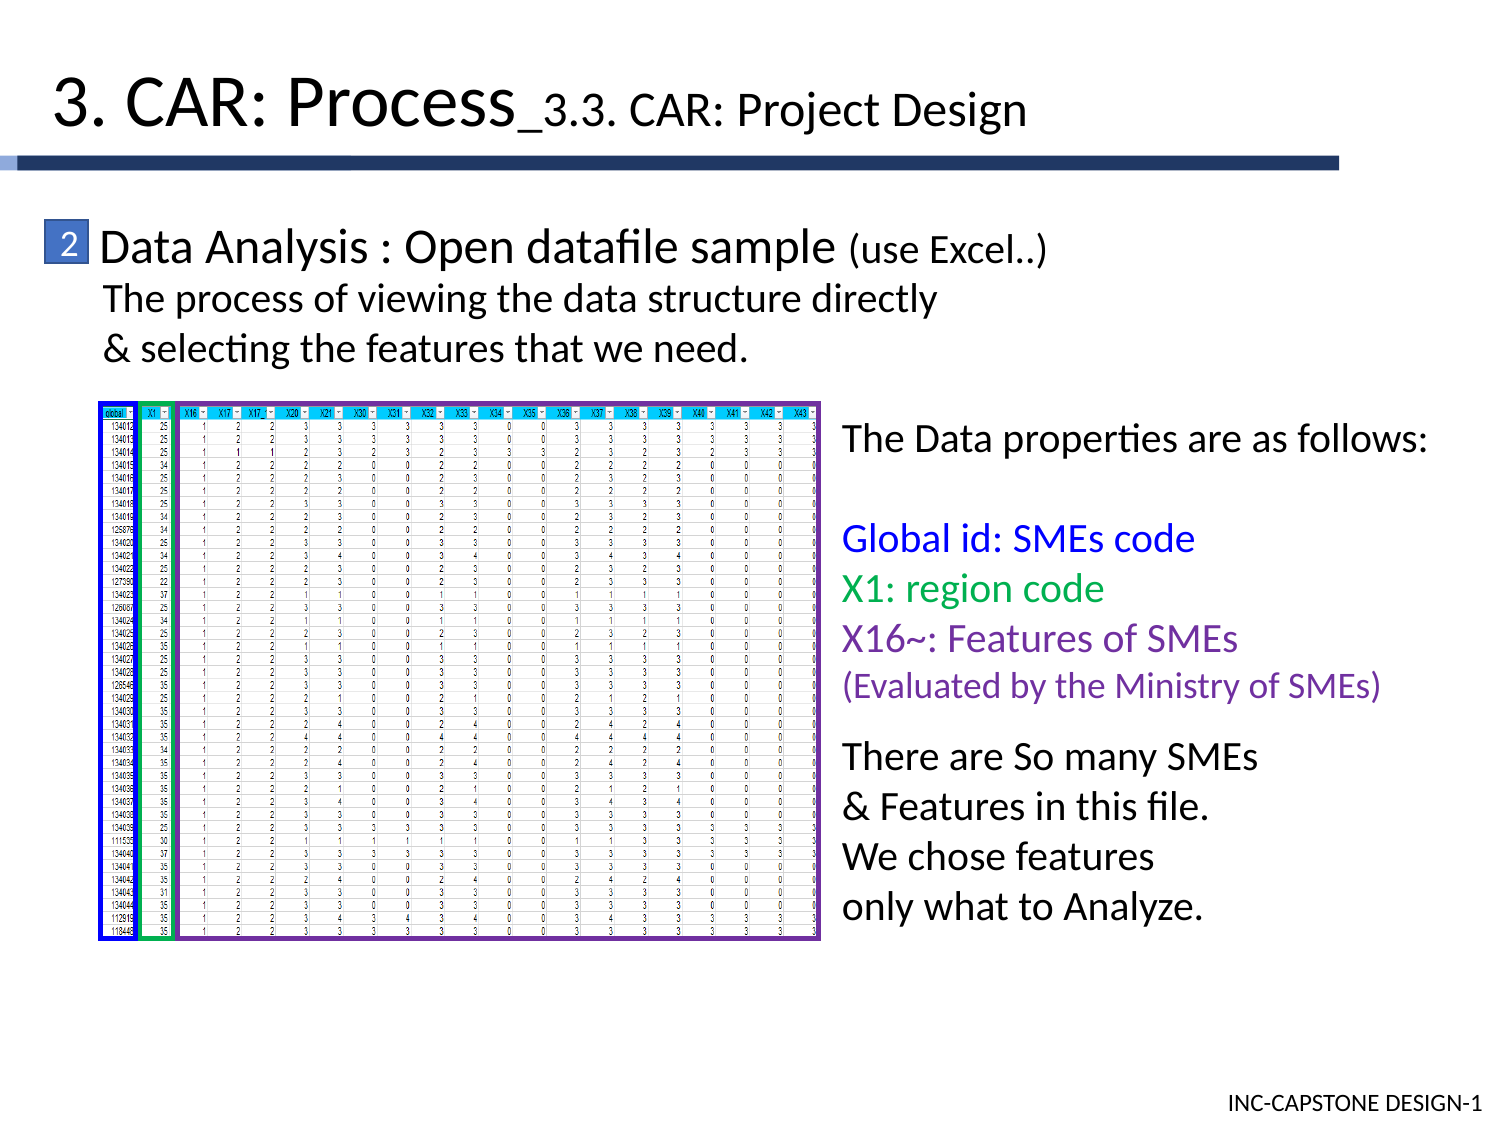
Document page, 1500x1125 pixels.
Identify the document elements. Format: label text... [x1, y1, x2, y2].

text_box The Data properties are as follows: Global id: SMEs code X1: region code X16~: Features of SMEs (Evaluated by the Ministry of SMEs) [827, 403, 1464, 714]
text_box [101, 403, 819, 939]
text_box There are So many SMEs & Features in this file. We chose features only what to Analyze. [827, 721, 1438, 937]
text_box 2 [44, 219, 89, 264]
text_box The process of viewing the data structure directly & selecting the features that we need. [87, 281, 1299, 378]
text_box 3. CAR: Process_3.3. CAR: Project Design [36, 43, 1500, 209]
text_box Data Analysis : Open datafile sample (use Excel..) [39, 206, 1455, 281]
